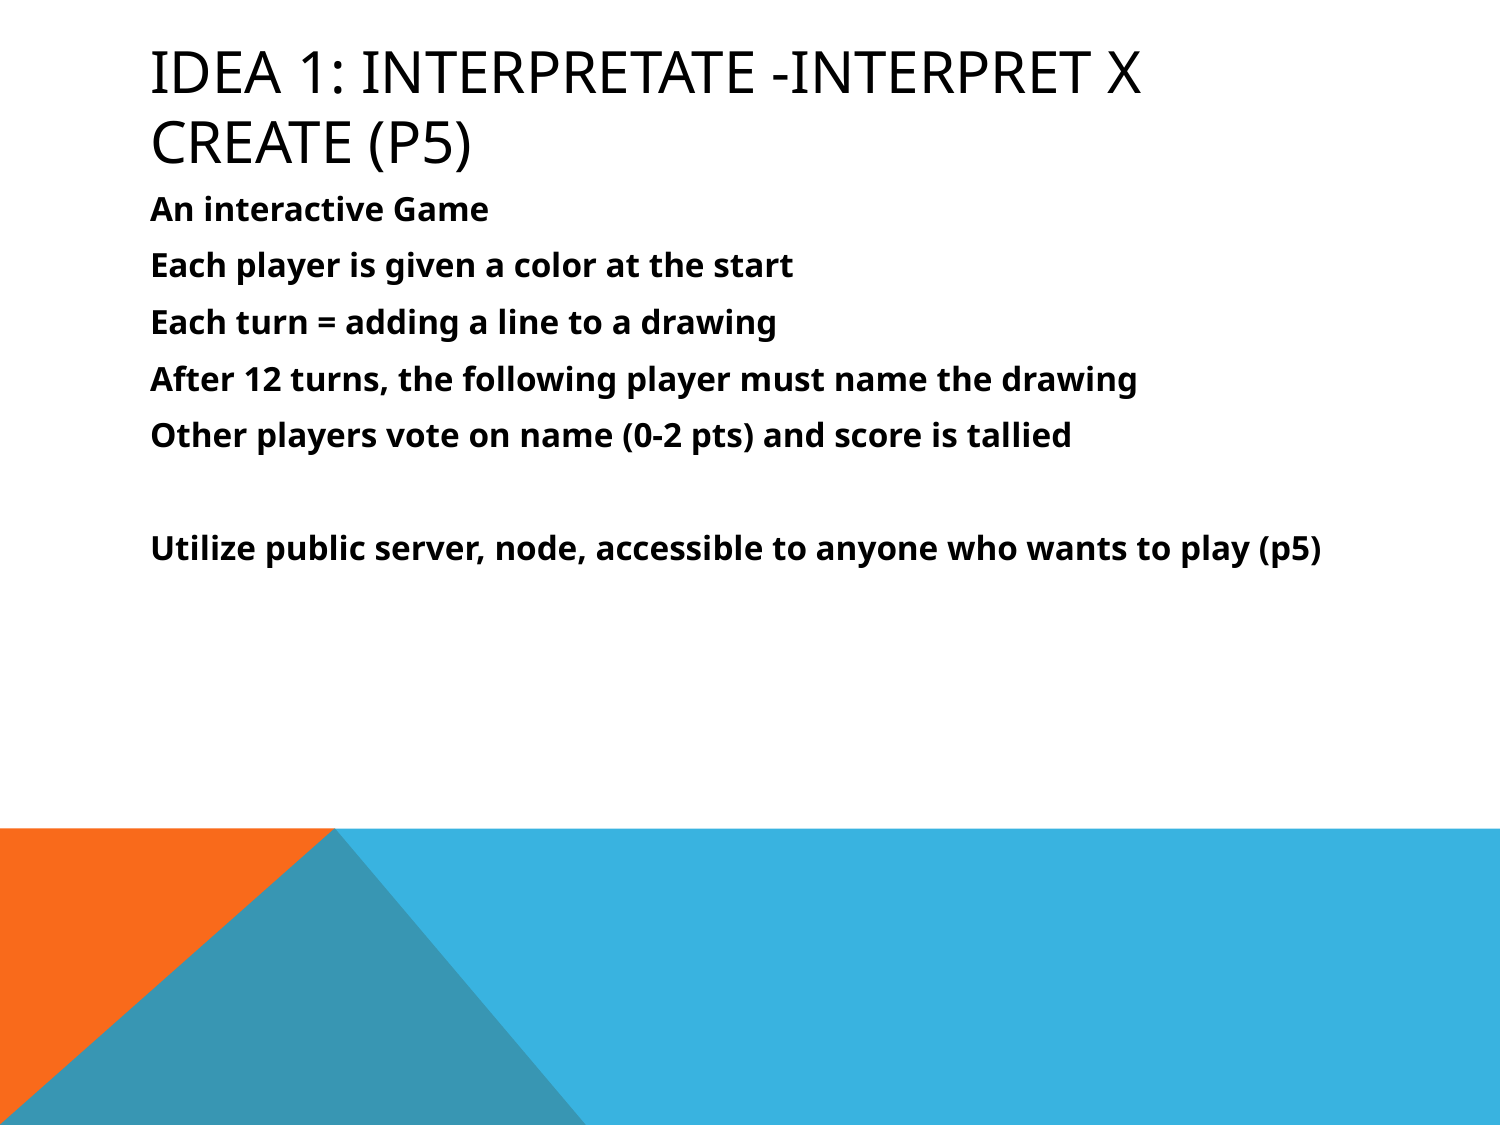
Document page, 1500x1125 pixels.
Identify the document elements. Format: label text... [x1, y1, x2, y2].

title Idea 1: Interpretate -Interpret X Create (P5) [135, 60, 1369, 150]
list An interactive Game Each player is given a color at the start Each turn = adding a line to a drawing After 12 turns, the following player must name the drawing Other players vote on name (0-2 pts) and score is tallied Utilize public server, node, accessible to anyone who wants to play (p5) [135, 180, 1369, 768]
